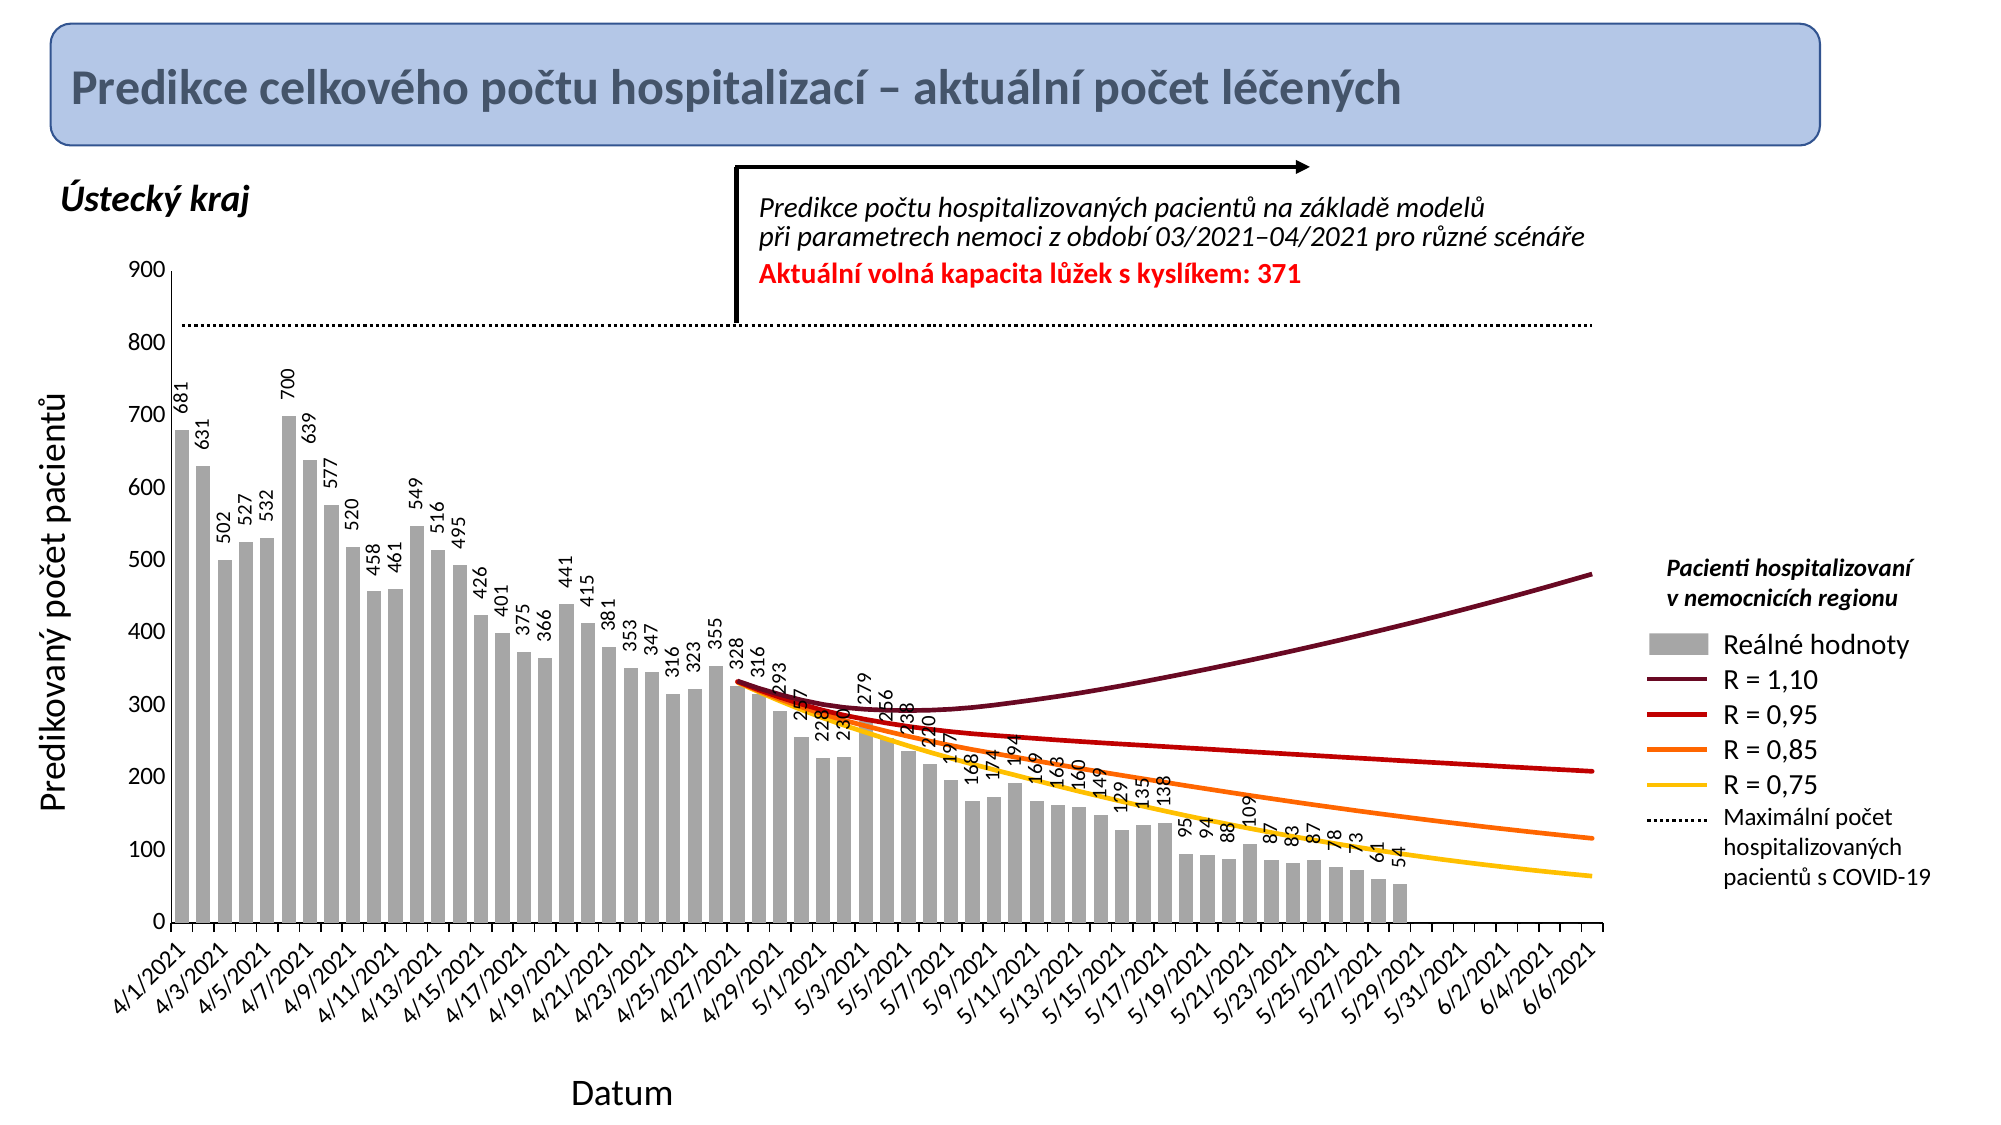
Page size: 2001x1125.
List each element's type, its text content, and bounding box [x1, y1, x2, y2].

text_box Predikovaný počet pacientů [19, 377, 63, 828]
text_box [735, 166, 1310, 323]
table_header Predikce počtu hospitalizovaných pacientů na základě modelů při parametrech nemoci z období 03/2021–04/2021 pro různé scénáře [1310, 183, 1601, 245]
text_box Ústecký kraj [45, 167, 319, 227]
chart [63, 245, 2000, 1067]
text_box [1647, 617, 1960, 901]
text_box Datum [556, 1067, 689, 1121]
text_box Predikce celkového počtu hospitalizací – aktuální počet léčených [49, 22, 1822, 147]
